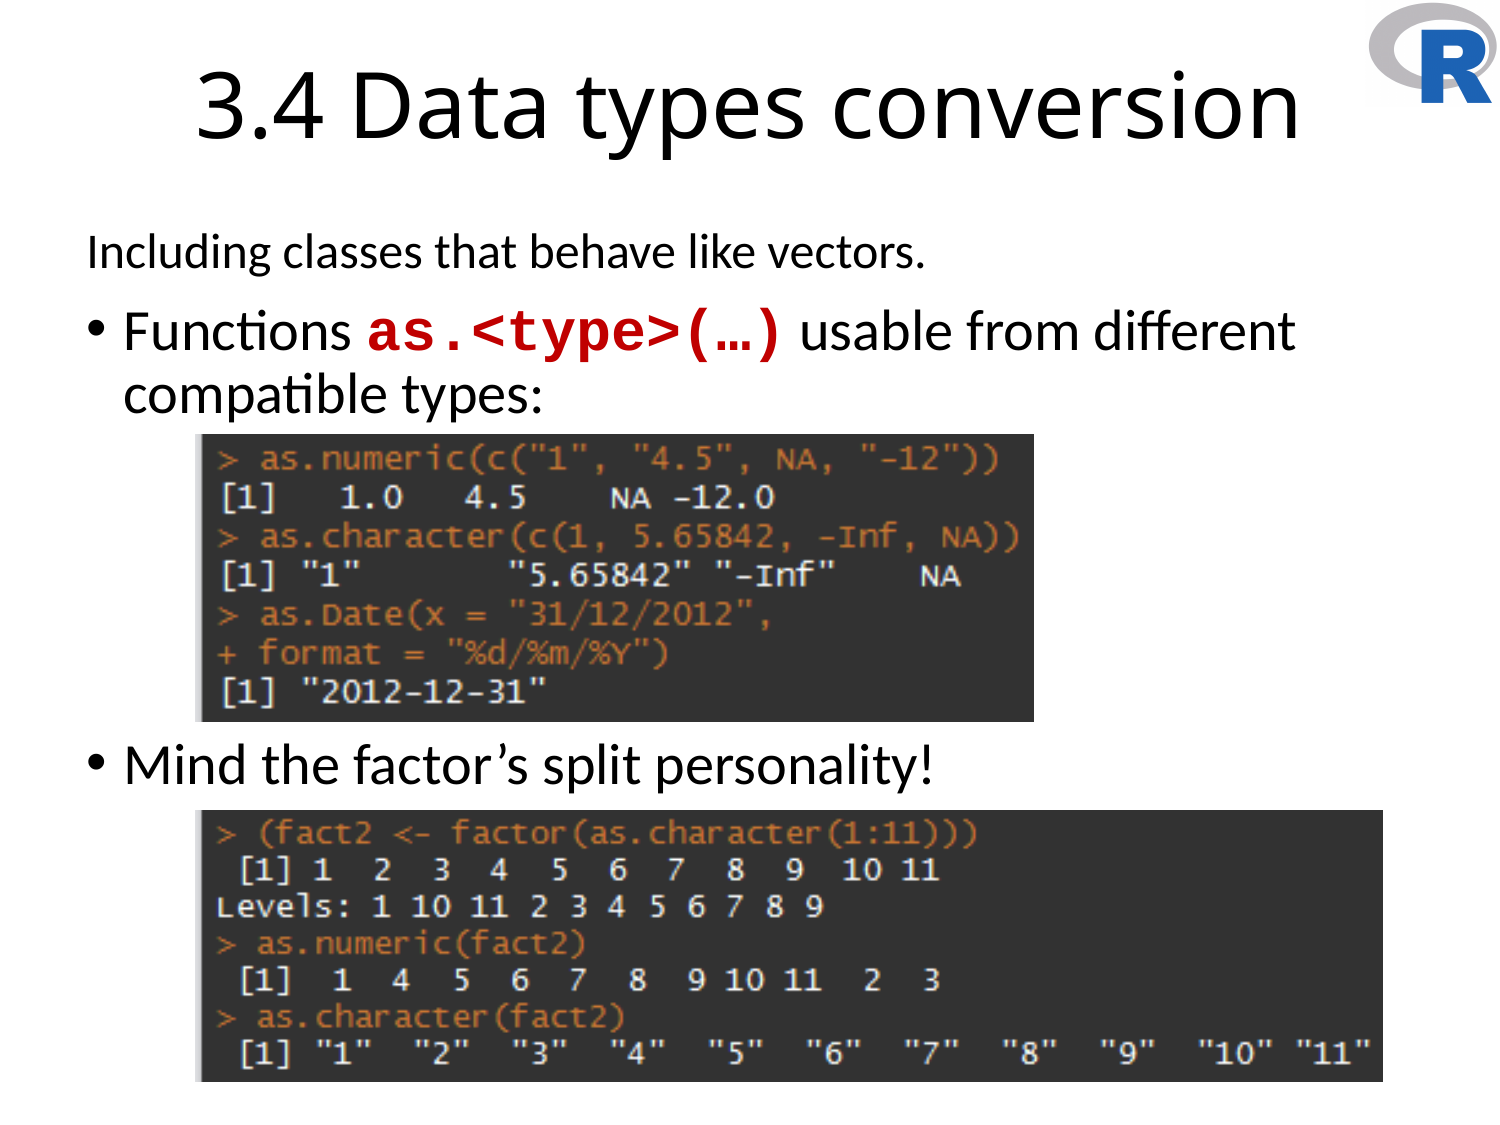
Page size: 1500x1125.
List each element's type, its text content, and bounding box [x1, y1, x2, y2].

title 3.4 Data types conversion [0, 0, 1500, 218]
picture [1365, 0, 1500, 107]
list Including classes that behave like vectors. Functions as.<type>(…) usable from different compatible types: Mind the factor’s split personality! [71, 217, 1366, 971]
picture [194, 810, 1383, 1082]
picture [194, 434, 1034, 722]
